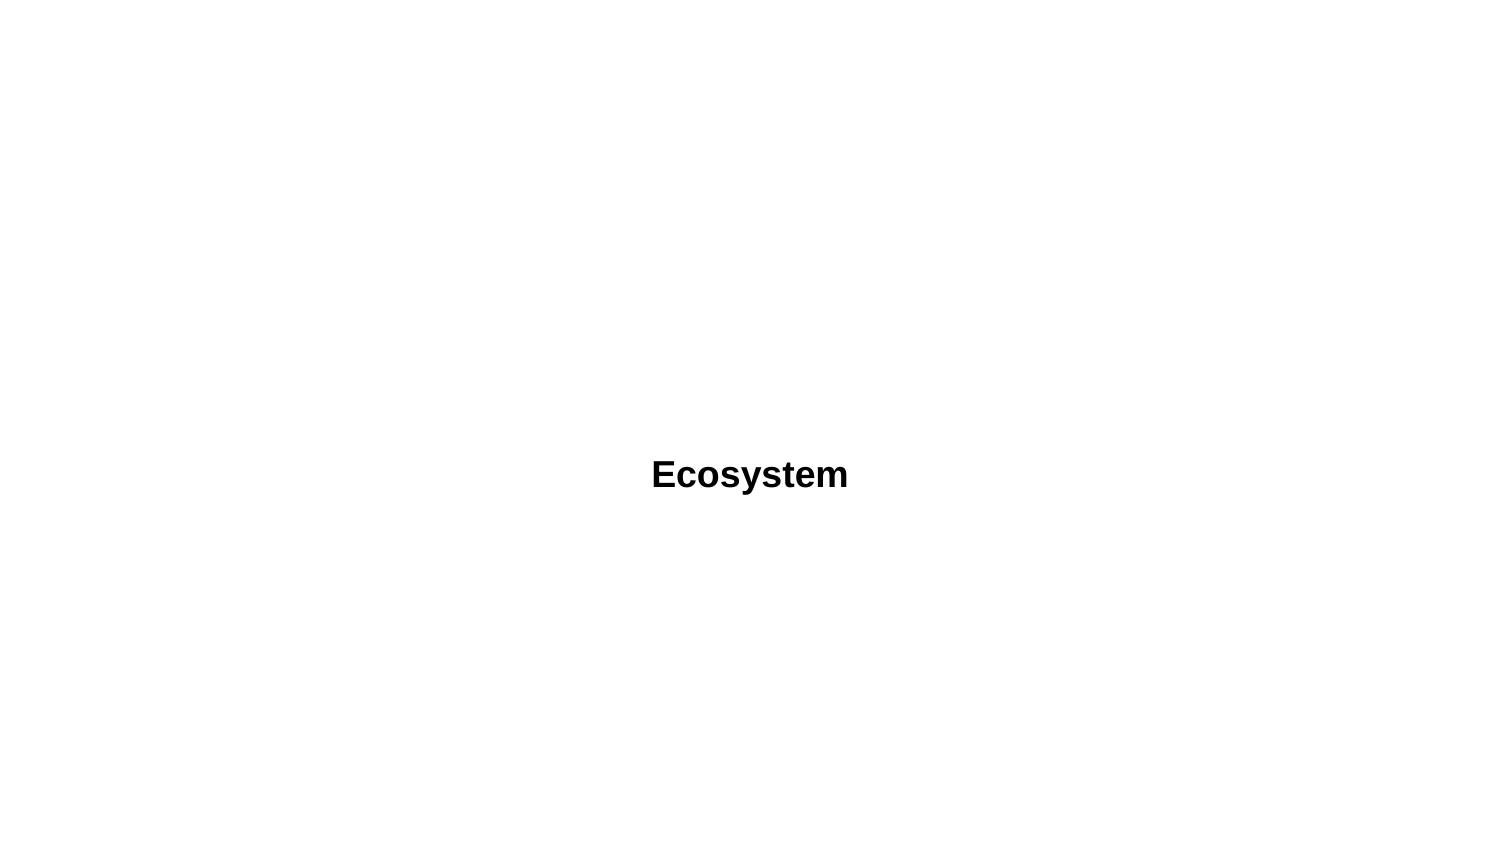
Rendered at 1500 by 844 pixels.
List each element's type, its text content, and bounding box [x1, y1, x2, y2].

list Ecosystem [51, 189, 1449, 750]
